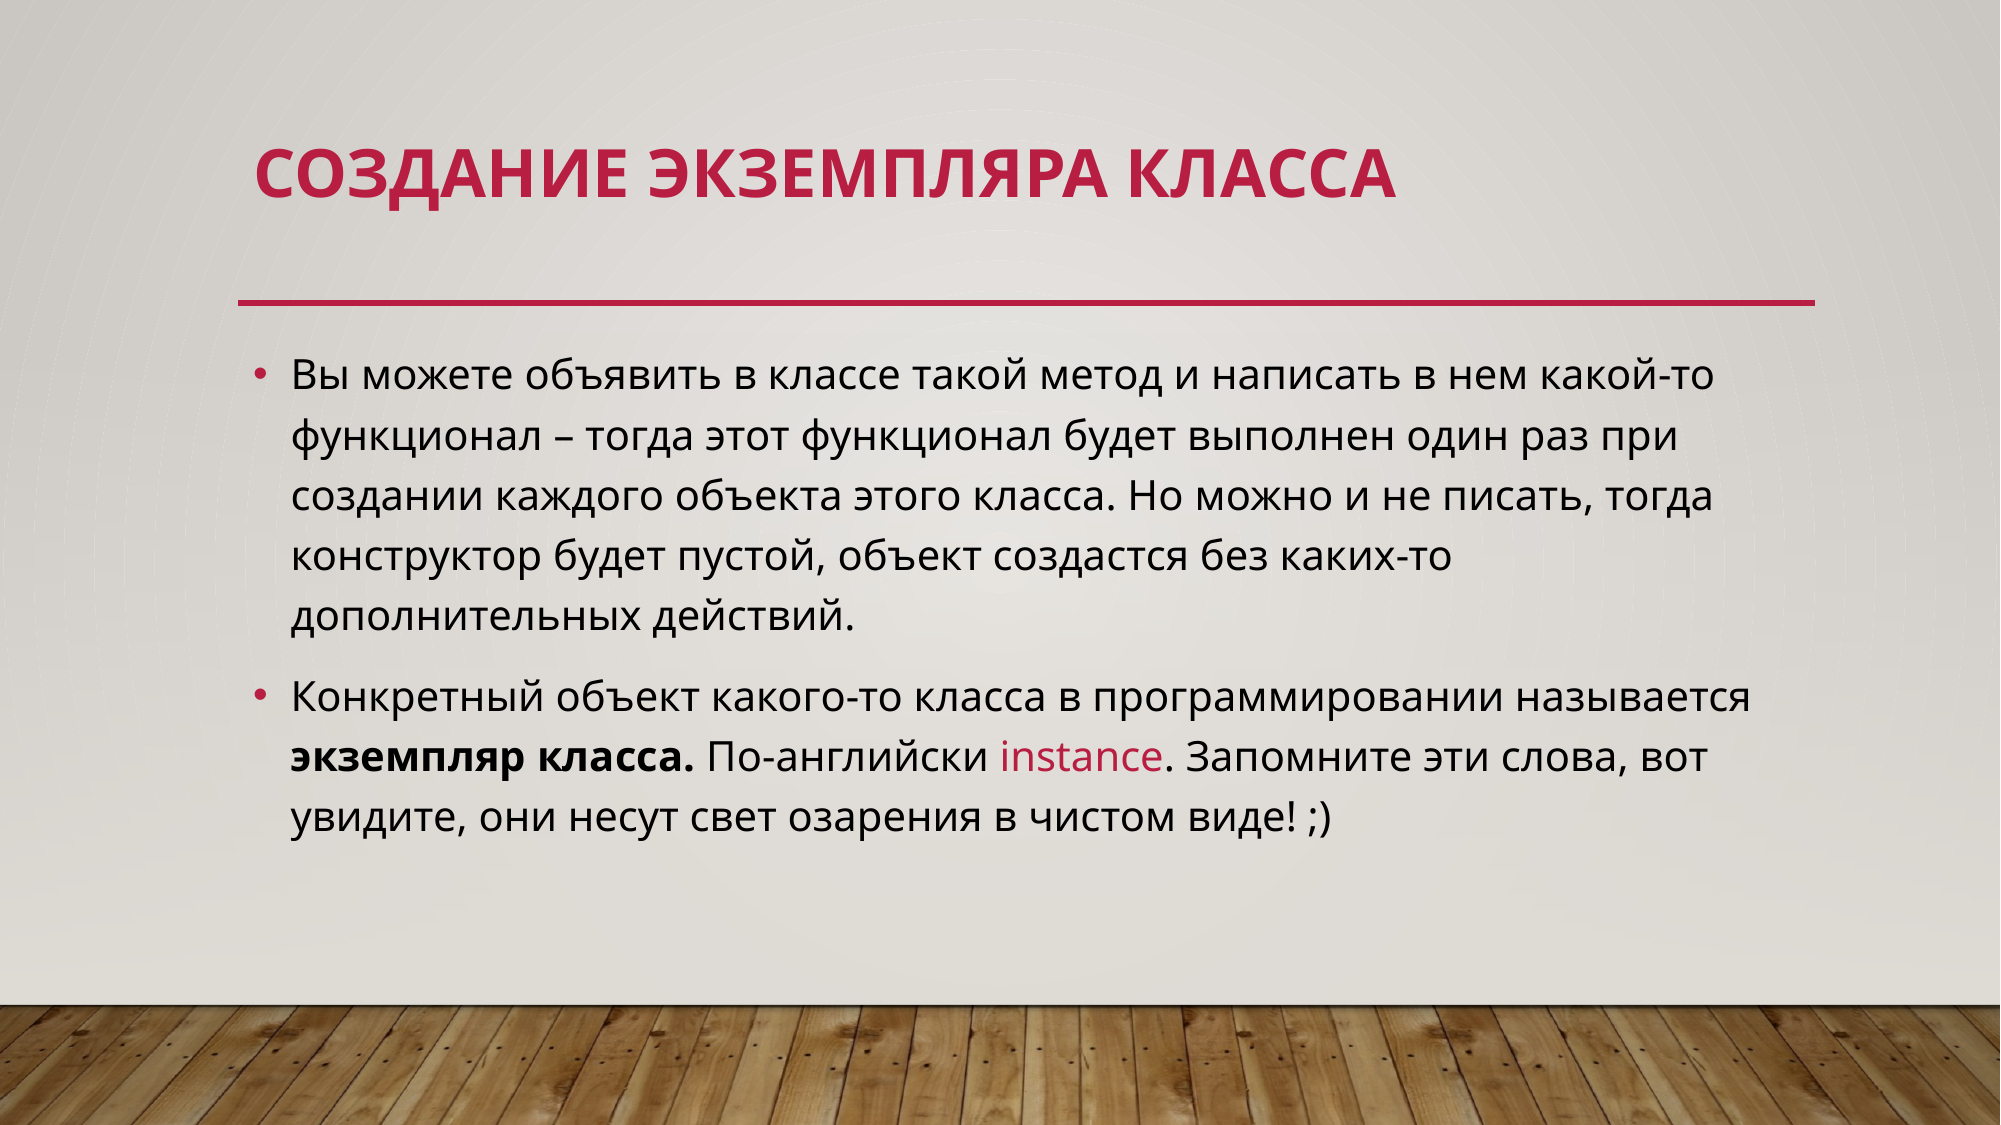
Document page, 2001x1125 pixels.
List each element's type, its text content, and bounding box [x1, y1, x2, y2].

title Создание экземпляра класса [238, 131, 1814, 305]
picture [0, 1005, 2000, 1125]
list Вы можете объявить в классе такой метод и написать в нем какой-то функционал – тогда этот функционал будет выполнен один раз при создании каждого объекта этого класса. Но можно и не писать, тогда конструктор будет пустой, объект создастся без каких-то дополнительных действий. Конкретный объект какого-то класса в программировании называется экземпляр класса. По-английски instance. Запомните эти слова, вот увидите, они несут свет озарения в чистом виде! ;) [238, 330, 1814, 993]
